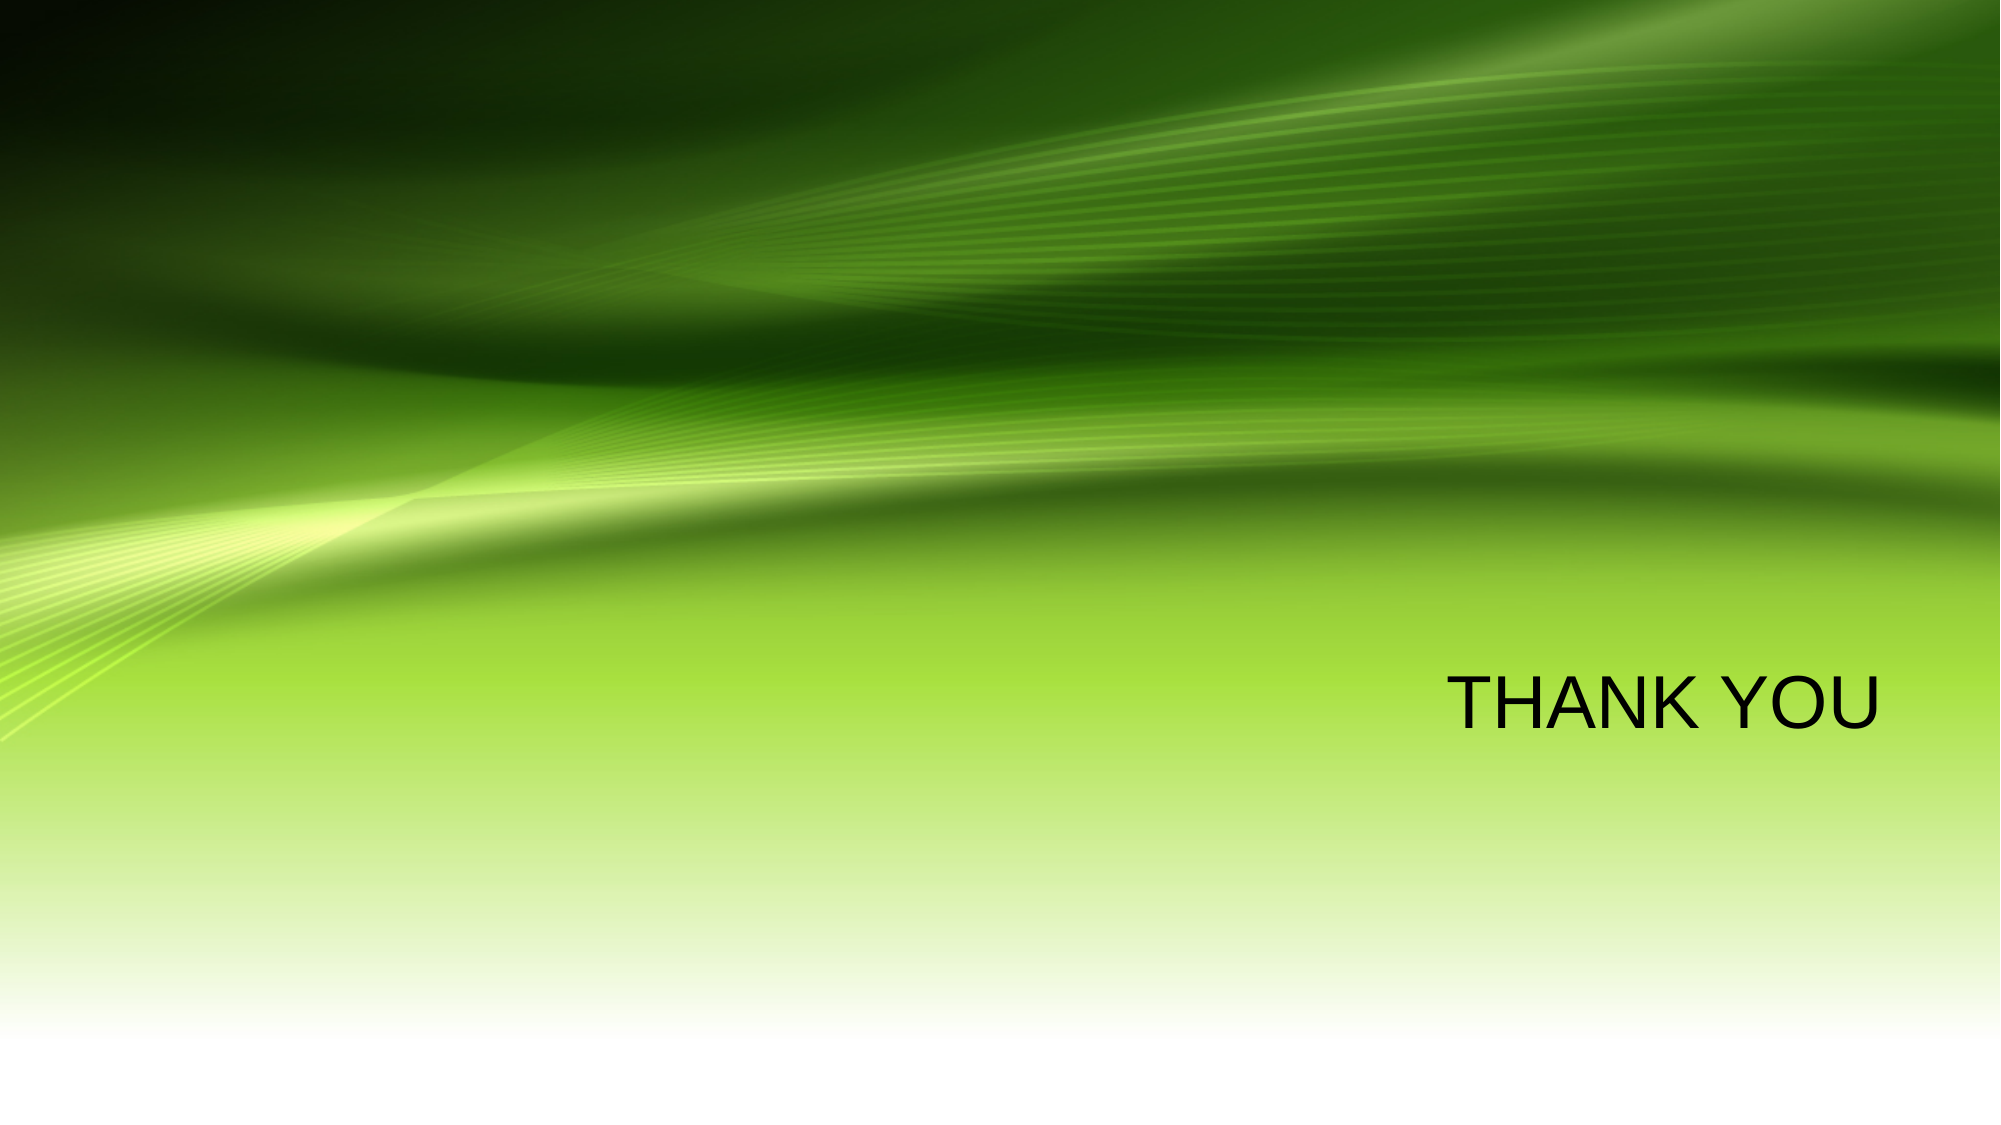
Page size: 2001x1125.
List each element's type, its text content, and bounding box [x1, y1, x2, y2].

title THANK YOU [102, 609, 1898, 788]
picture [0, 0, 2000, 1125]
